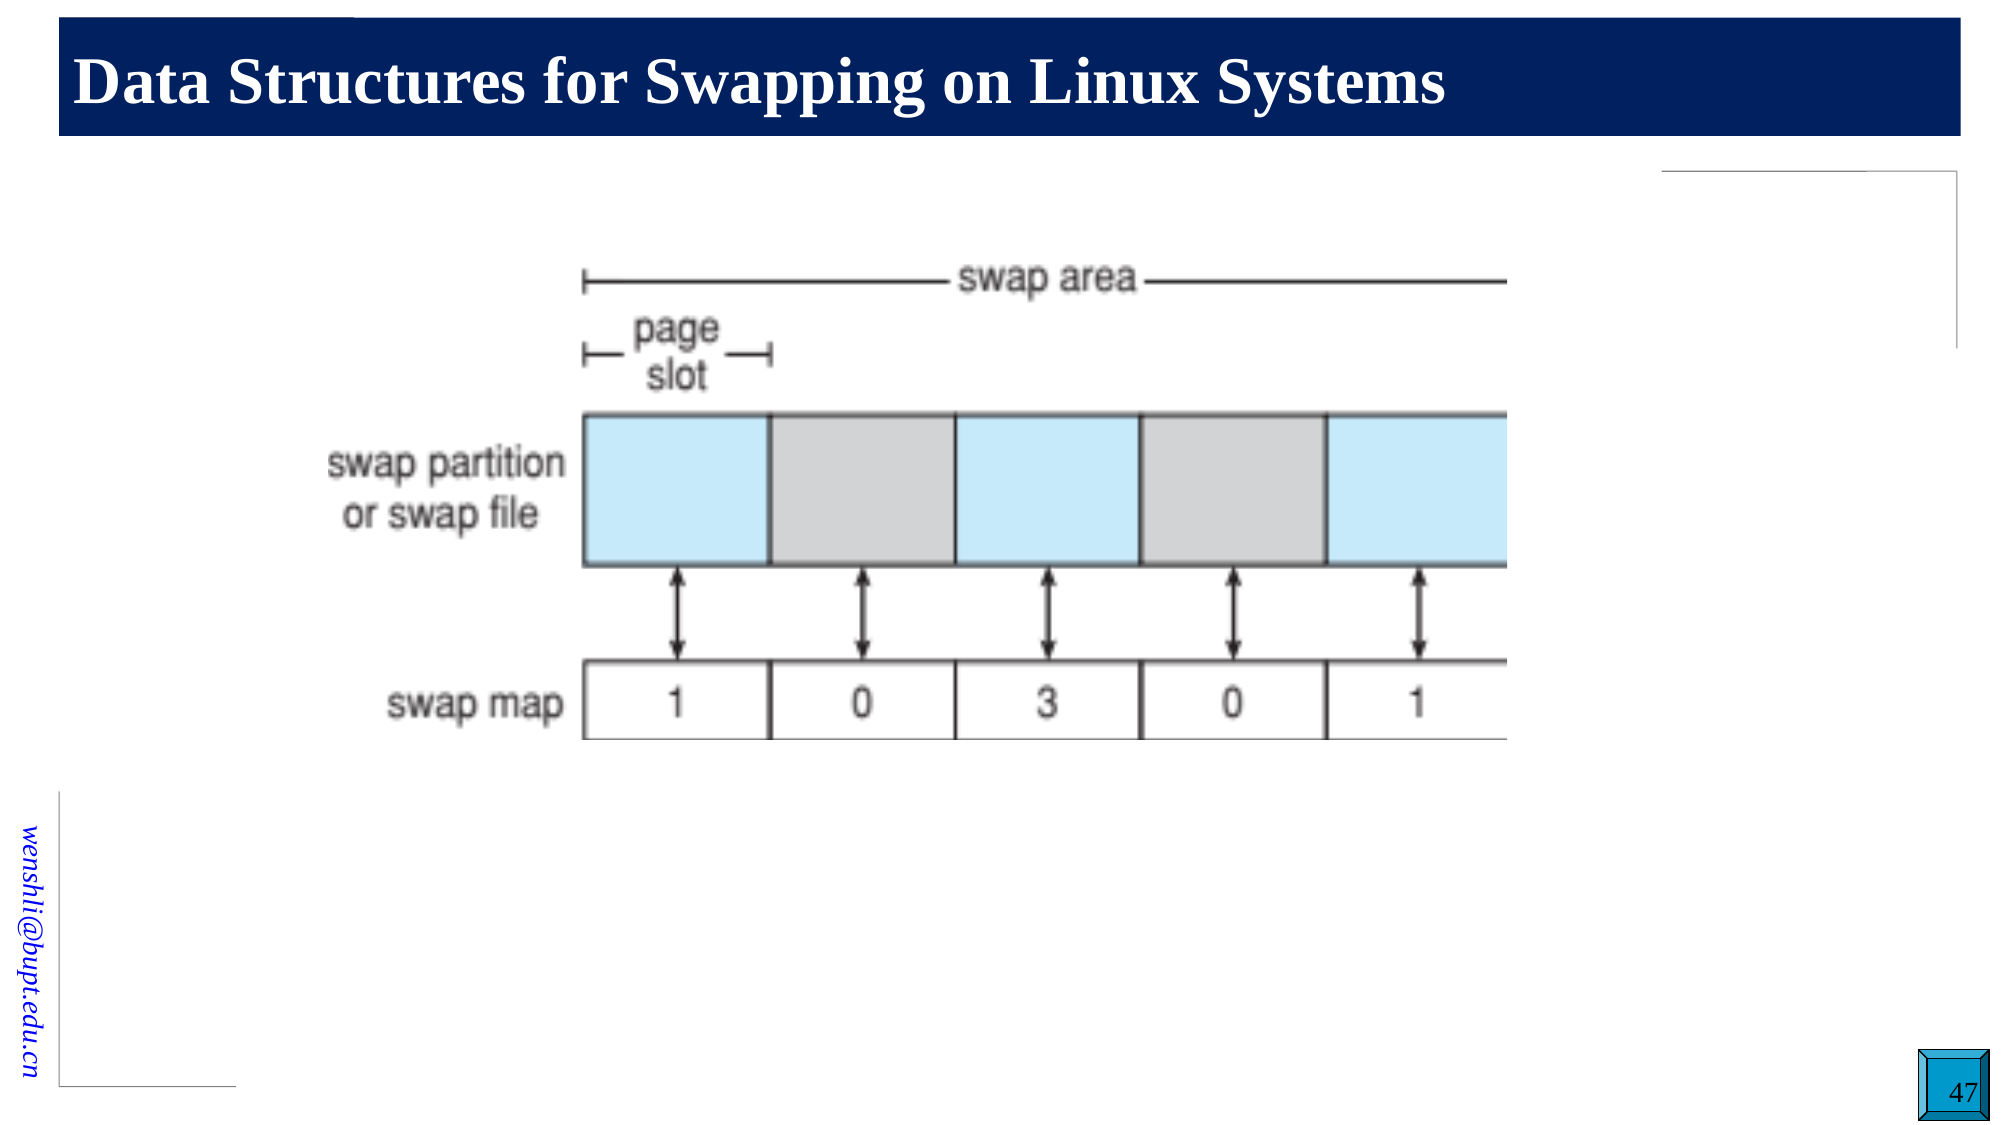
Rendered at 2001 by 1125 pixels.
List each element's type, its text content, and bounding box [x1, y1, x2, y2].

text_box [1918, 1049, 1990, 1065]
picture [327, 252, 1508, 740]
text_box [1826, 1065, 1994, 1120]
title Data Structures for Swapping on Linux Systems [58, 17, 1961, 137]
